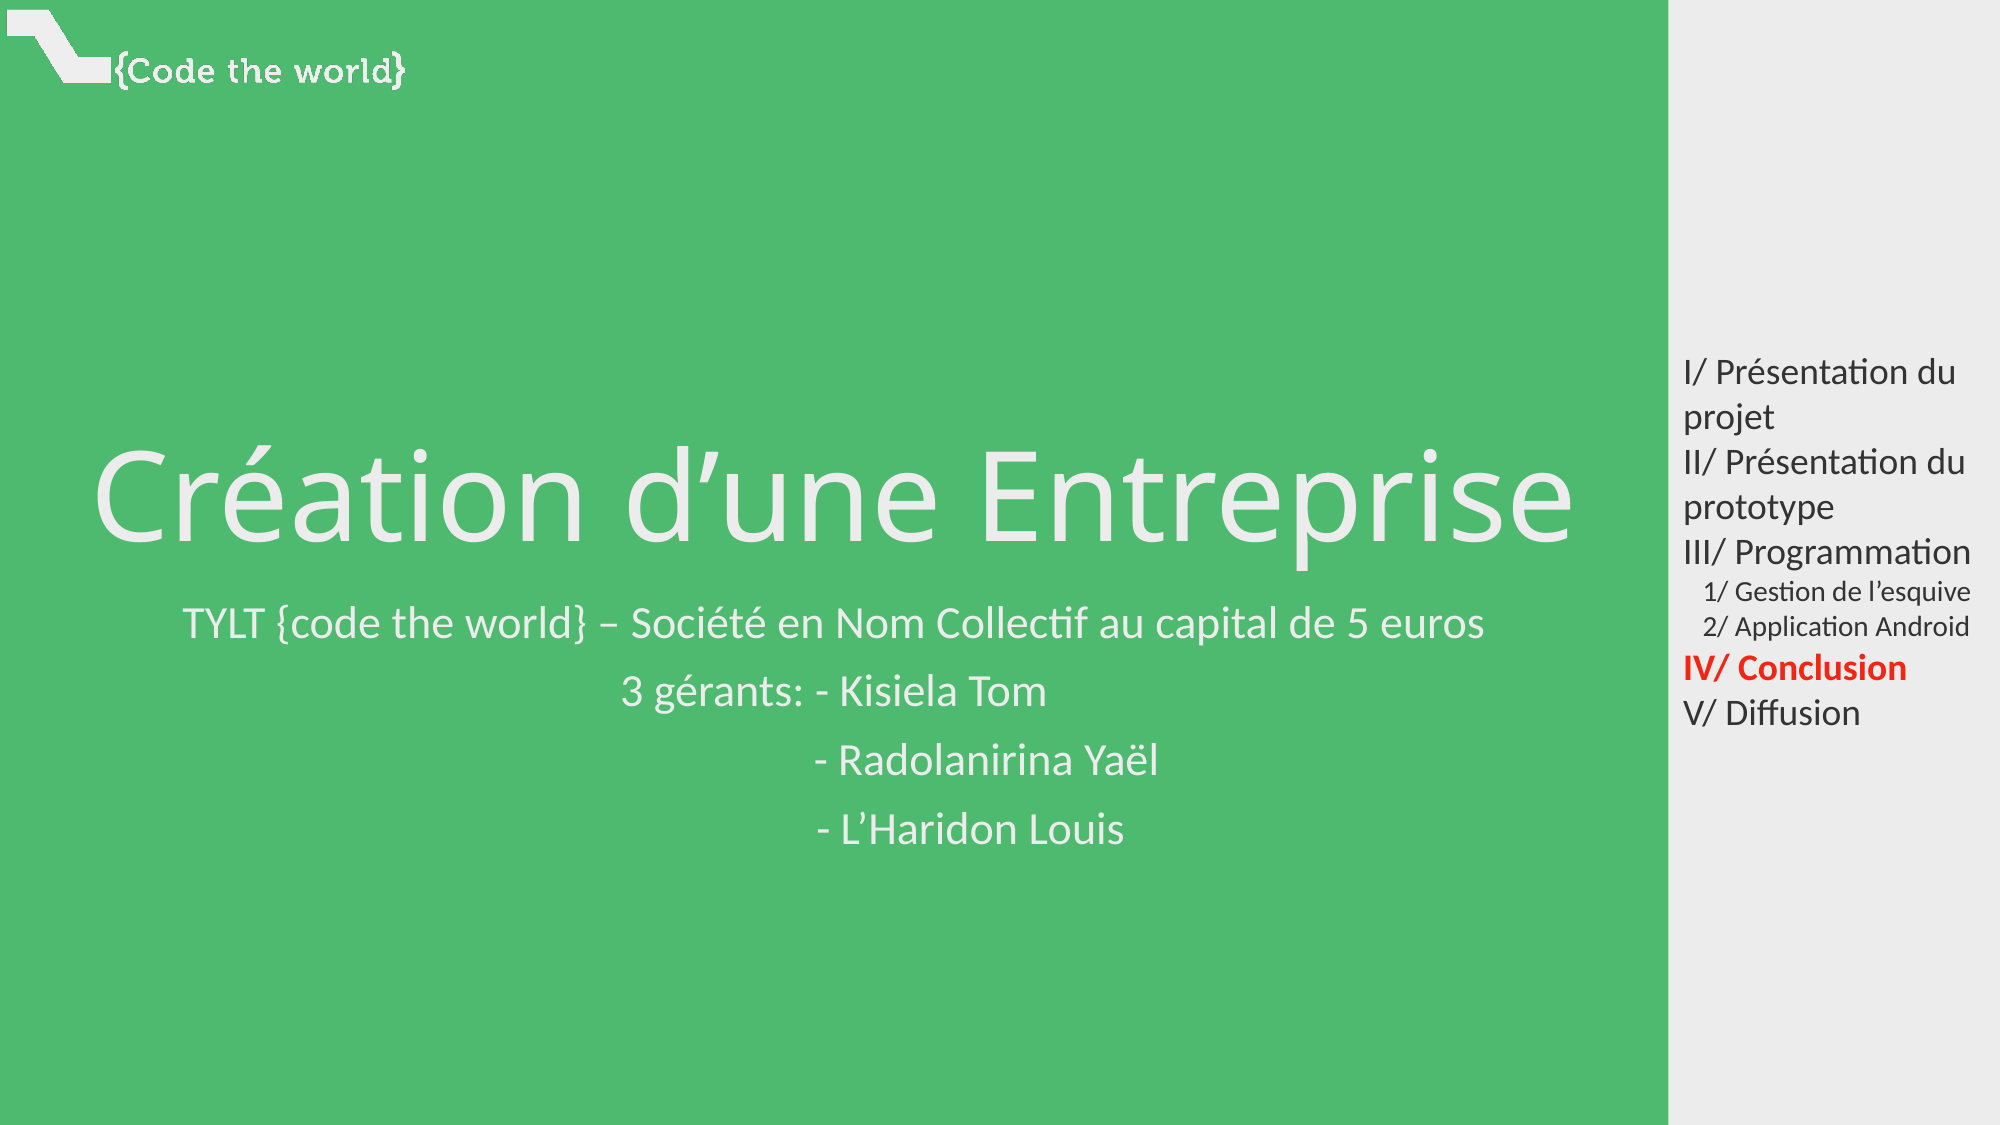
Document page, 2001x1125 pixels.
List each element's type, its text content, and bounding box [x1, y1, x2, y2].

picture [0, 1, 413, 96]
subtitle TYLT {code the world} – Société en Nom Collectif au capital de 5 euros 3 gérants: - Kisiela Tom - Radolanirina Yaël - L’Haridon Louis [0, 590, 1667, 863]
text_box I/ Présentation du projet II/ Présentation du prototype III/ Programmation 1/ Gestion de l’esquive 2/ Application Android IV/ Conclusion V/ Diffusion [1667, 0, 2000, 1125]
title Création d’une Entreprise [0, 184, 1667, 576]
